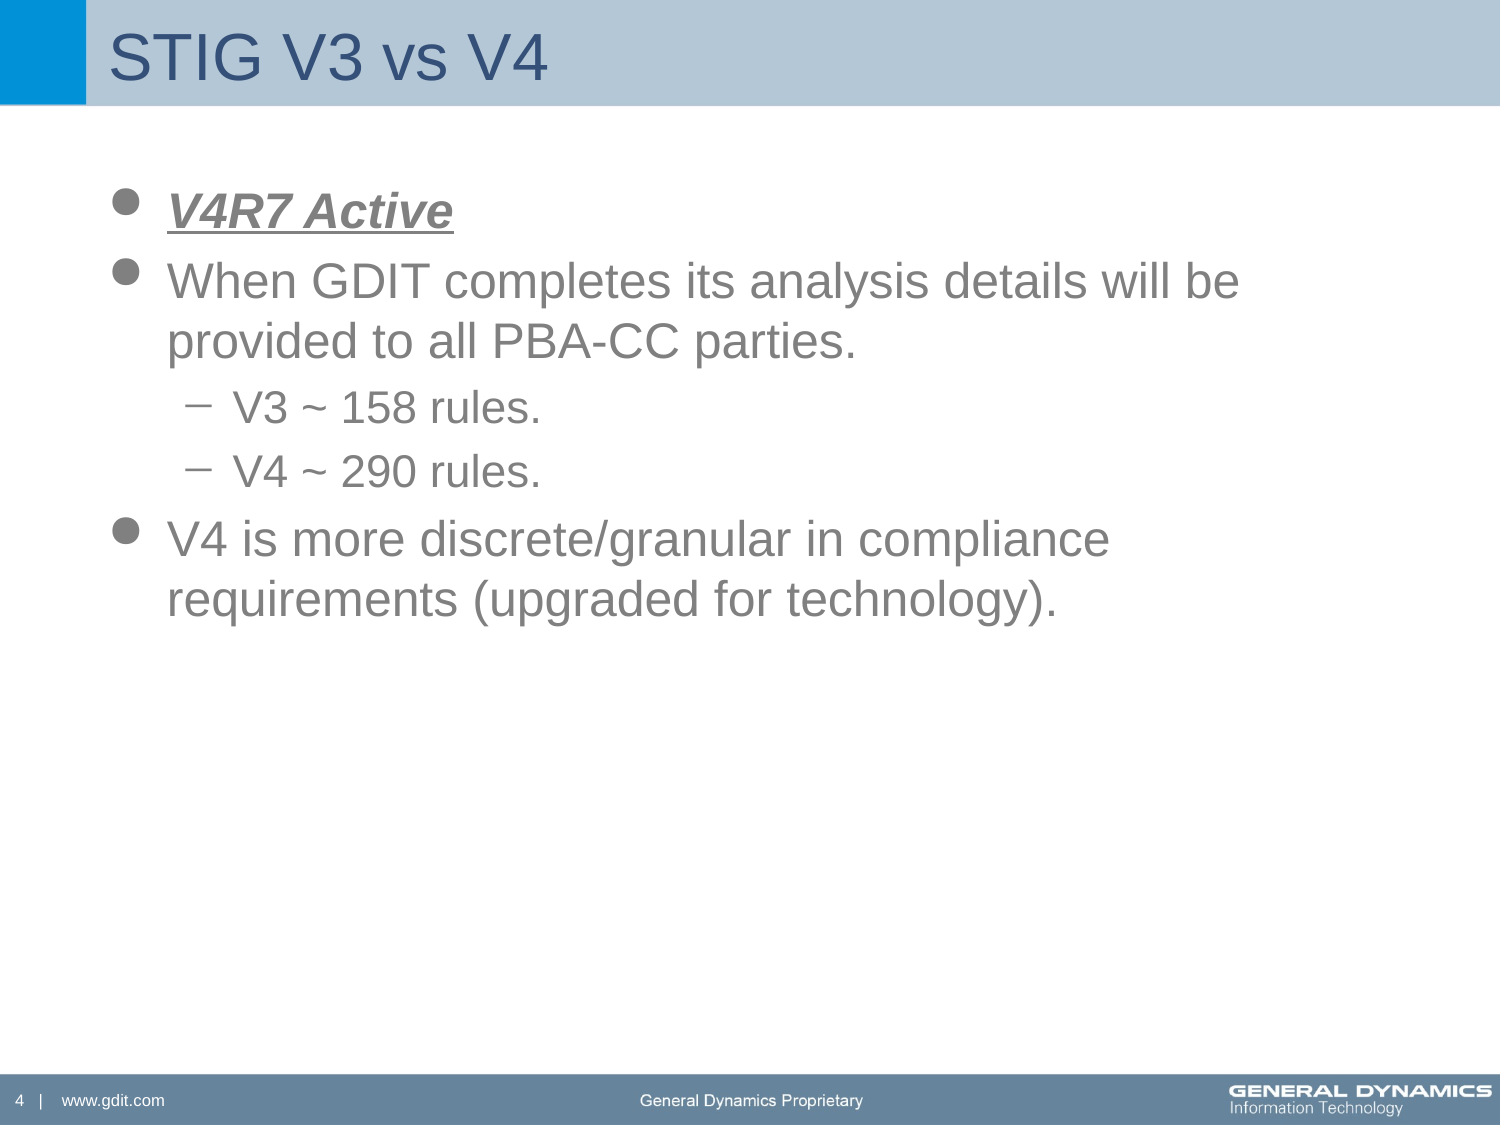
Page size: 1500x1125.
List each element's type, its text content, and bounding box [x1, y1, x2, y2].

title STIG V3 vs V4 [93, 3, 1417, 105]
picture [0, 0, 1500, 1125]
list V4R7 Active When GDIT completes its analysis details will be provided to all PBA-CC parties. V3 ~ 158 rules. V4 ~ 290 rules. V4 is more discrete/granular in compliance requirements (upgraded for technology). [95, 171, 1407, 953]
